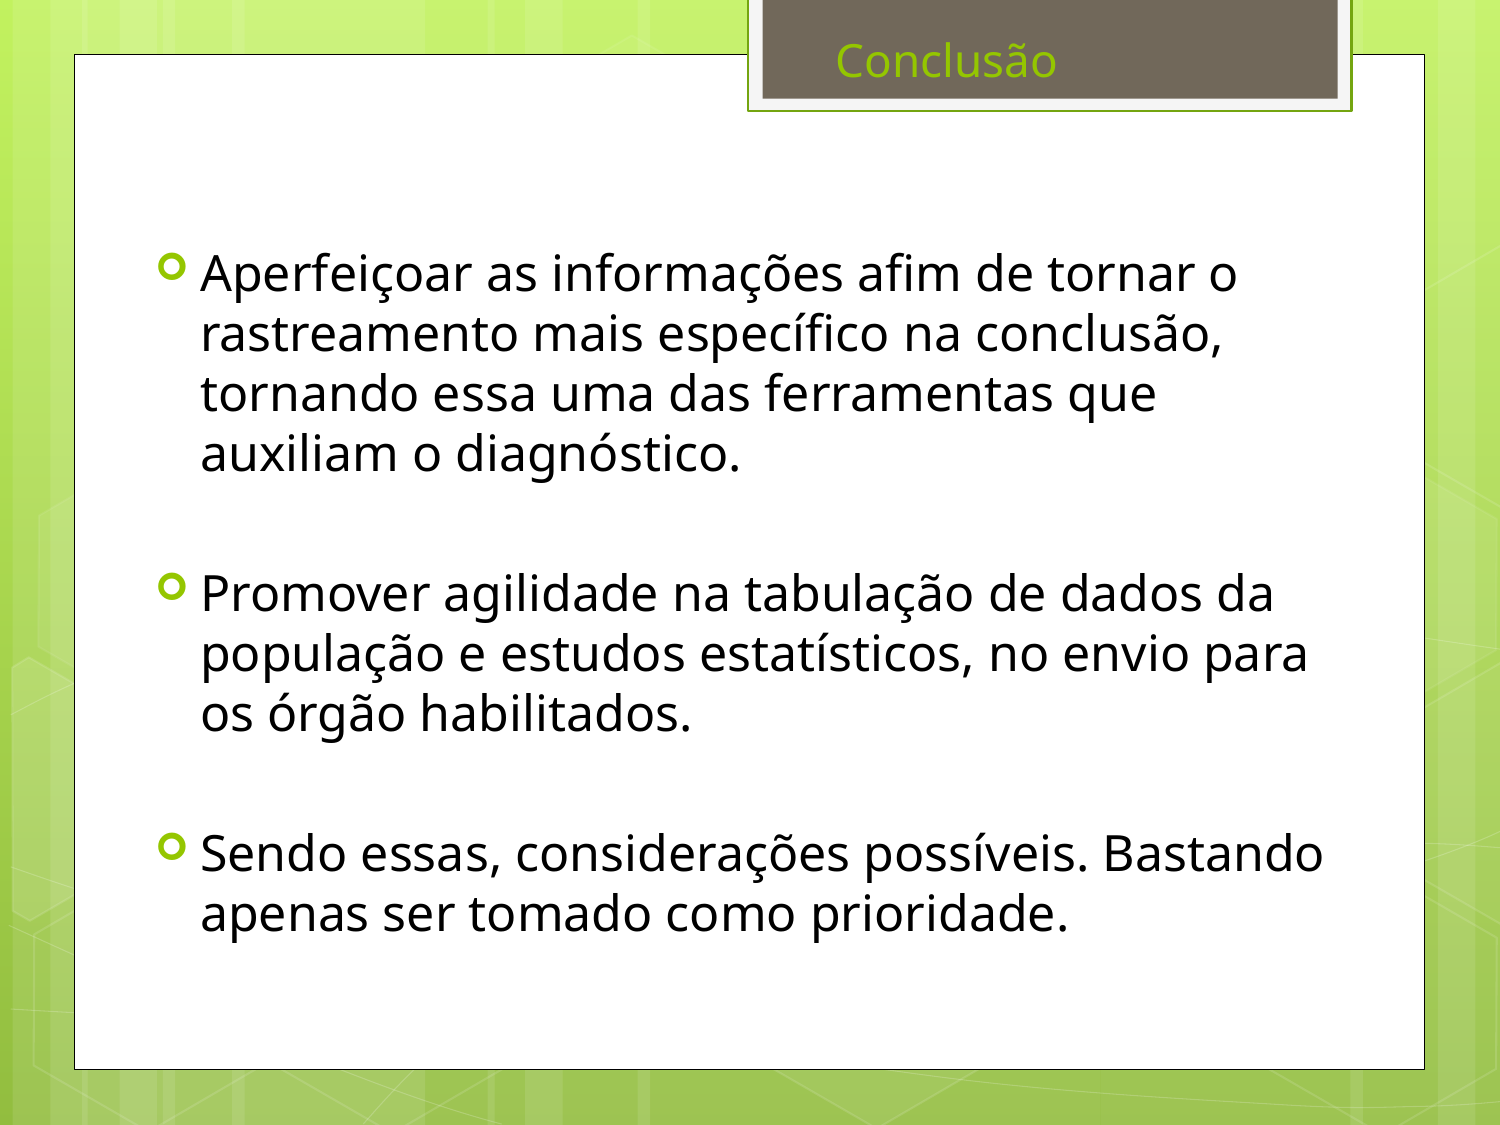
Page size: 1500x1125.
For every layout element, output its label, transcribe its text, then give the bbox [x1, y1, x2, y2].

title Conclusão [820, 23, 1278, 94]
list Aperfeiçoar as informações afim de tornar o rastreamento mais específico na conclusão, tornando essa uma das ferramentas que auxiliam o diagnóstico. Promover agilidade na tabulação de dados da população e estudos estatísticos, no envio para os órgão habilitados. Sendo essas, considerações possíveis. Bastando apenas ser tomado como prioridade. [128, 164, 1383, 997]
